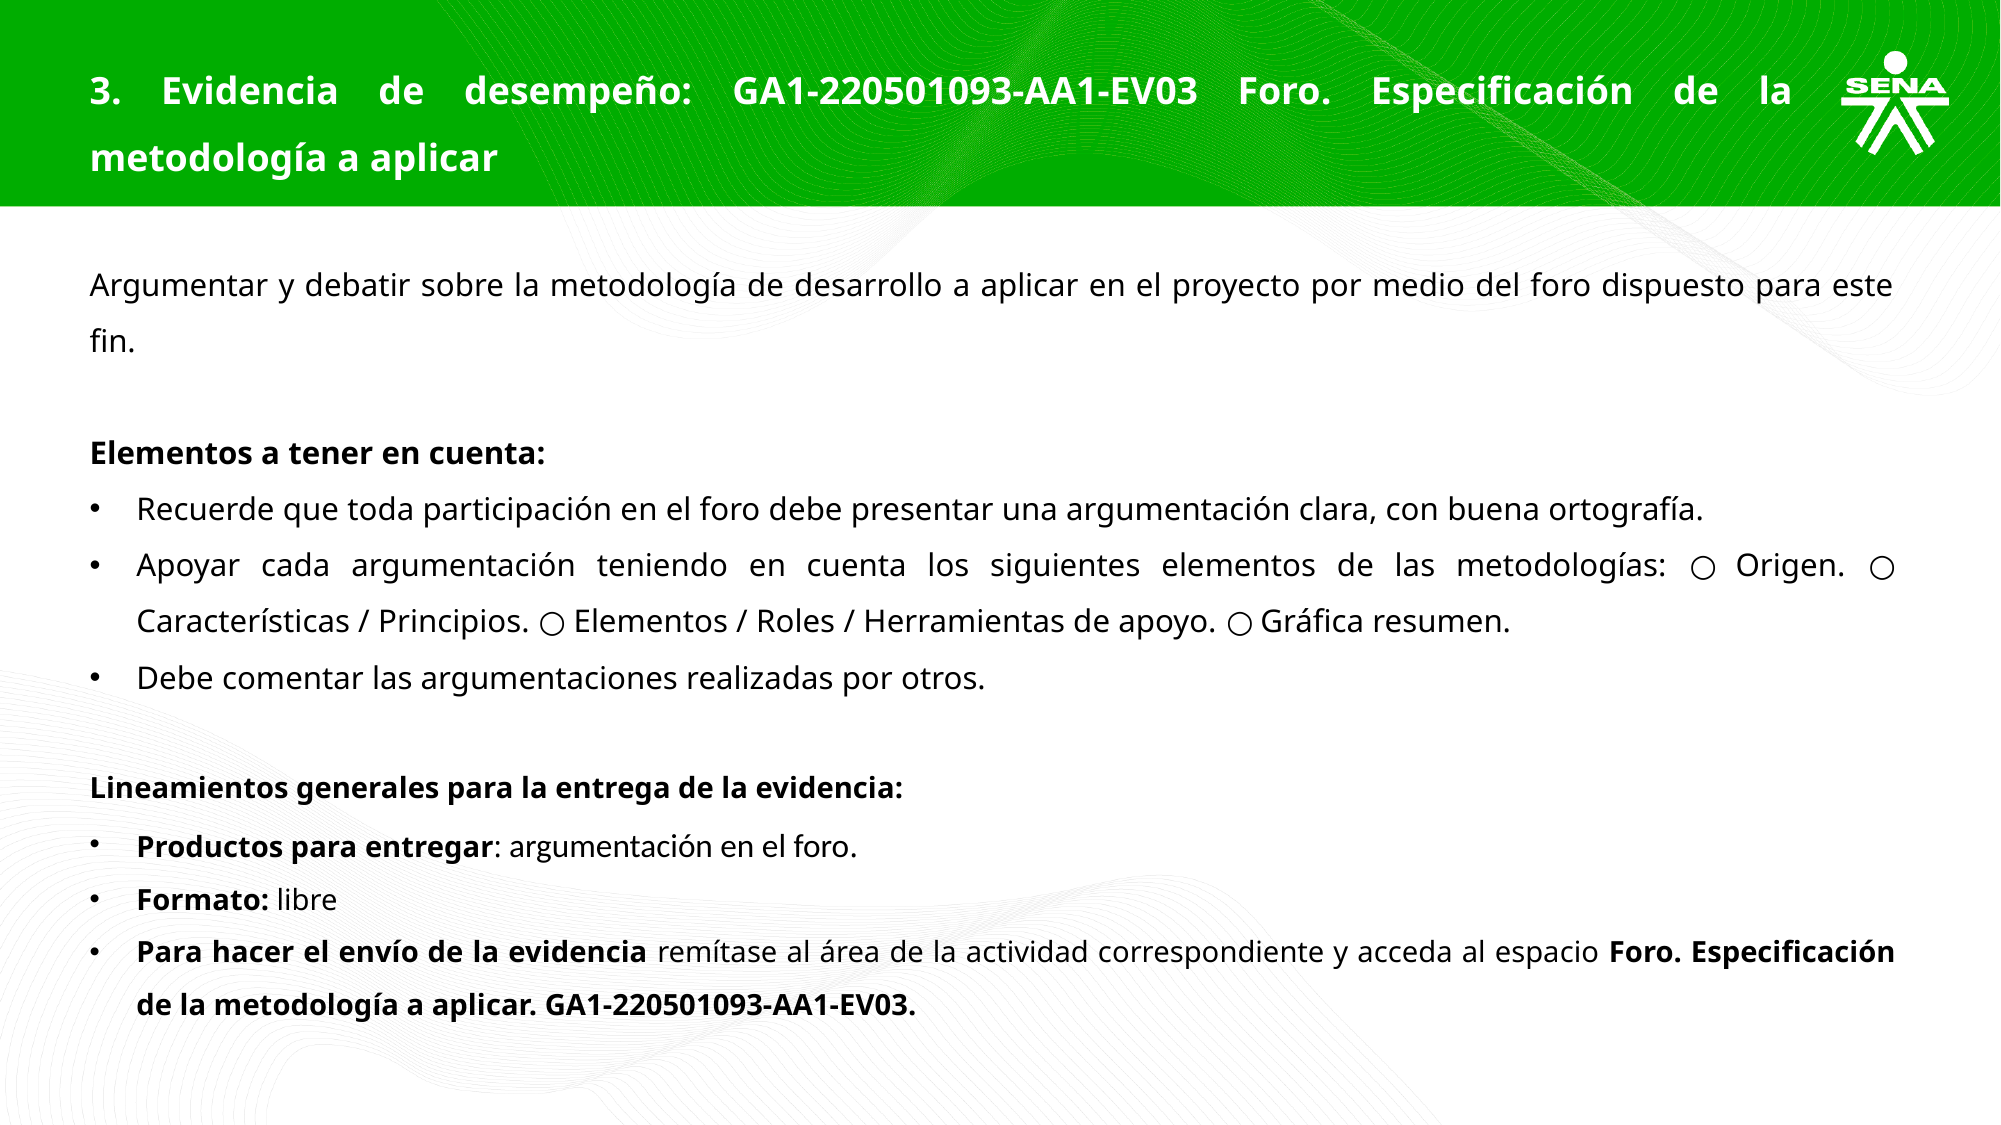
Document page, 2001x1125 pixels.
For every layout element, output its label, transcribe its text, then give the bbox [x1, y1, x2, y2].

text_box Argumentar y debatir sobre la metodología de desarrollo a aplicar en el proyecto por medio del foro dispuesto para este fin. Elementos a tener en cuenta: Recuerde que toda participación en el foro debe presentar una argumentación clara, con buena ortografía. Apoyar cada argumentación teniendo en cuenta los siguientes elementos de las metodologías: ○ Origen. ○ Características / Principios. ○ Elementos / Roles / Herramientas de apoyo. ○ Gráfica resumen. Debe comentar las argumentaciones realizadas por otros. Lineamientos generales para la entrega de la evidencia: Productos para entregar: argumentación en el foro. Formato: libre Para hacer el envío de la evidencia remítase al área de la actividad correspondiente y acceda al espacio Foro. Especificación de la metodología a aplicar. GA1-220501093-AA1-EV03. [74, 238, 1911, 1029]
picture [0, 0, 2001, 1125]
text_box 3. Evidencia de desempeño: GA1-220501093-AA1-EV03 Foro. Especificación de la metodología a aplicar [74, 37, 1809, 124]
